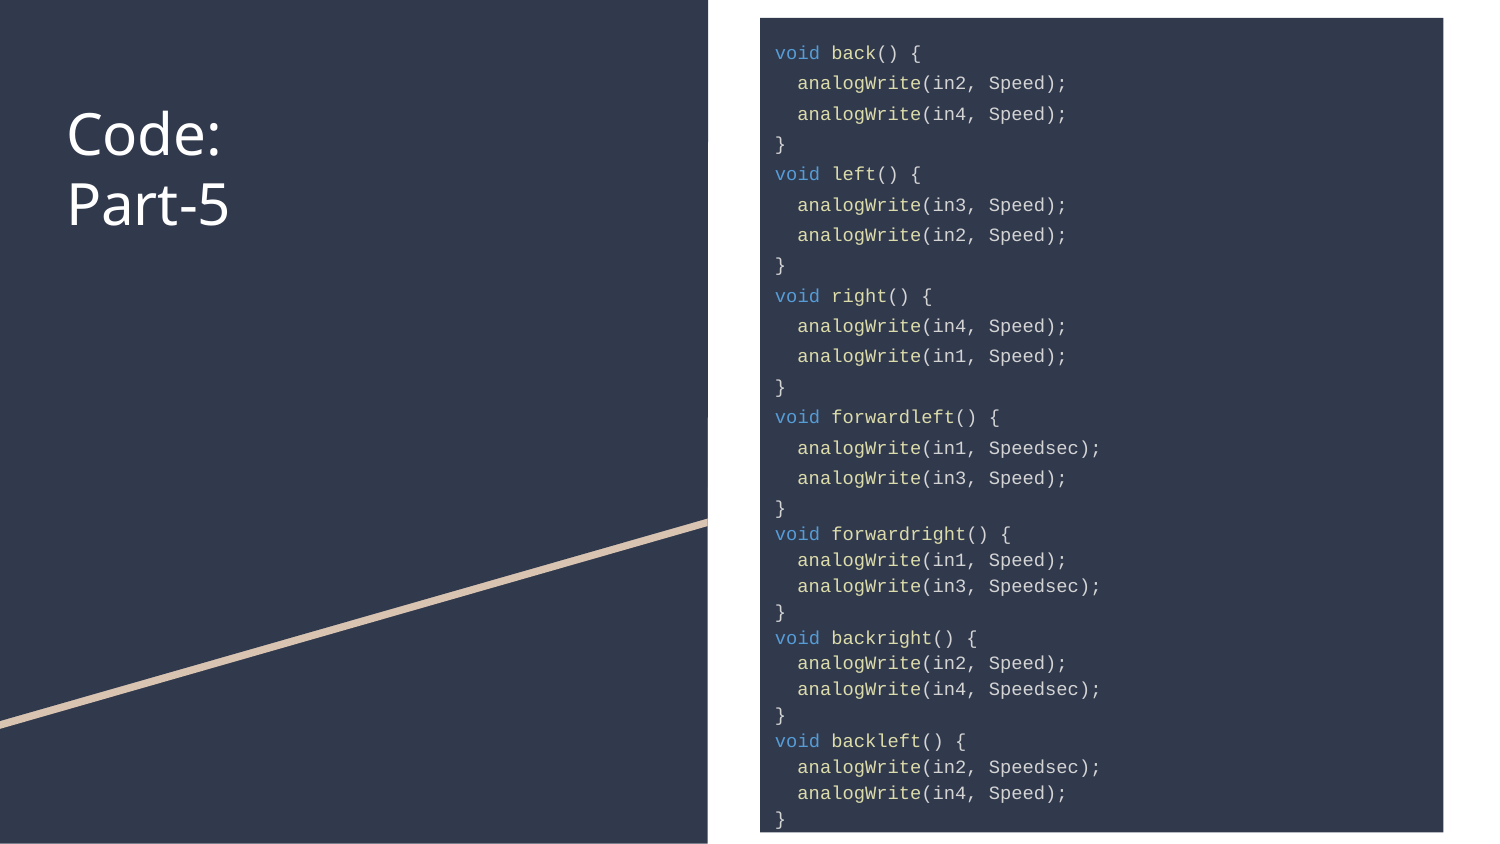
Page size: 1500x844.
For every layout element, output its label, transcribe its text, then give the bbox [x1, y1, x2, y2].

title Code: Part-5 [51, 82, 660, 494]
list void back() { analogWrite(in2, Speed); analogWrite(in4, Speed); } void left() { analogWrite(in3, Speed); analogWrite(in2, Speed); } void right() { analogWrite(in4, Speed); analogWrite(in1, Speed); } void forwardleft() { analogWrite(in1, Speedsec); analogWrite(in3, Speed); } void forwardright() { analogWrite(in1, Speed); analogWrite(in3, Speedsec); } void backright() { analogWrite(in2, Speed); analogWrite(in4, Speedsec); } void backleft() { analogWrite(in2, Speedsec); analogWrite(in4, Speed); } [760, 17, 1444, 833]
